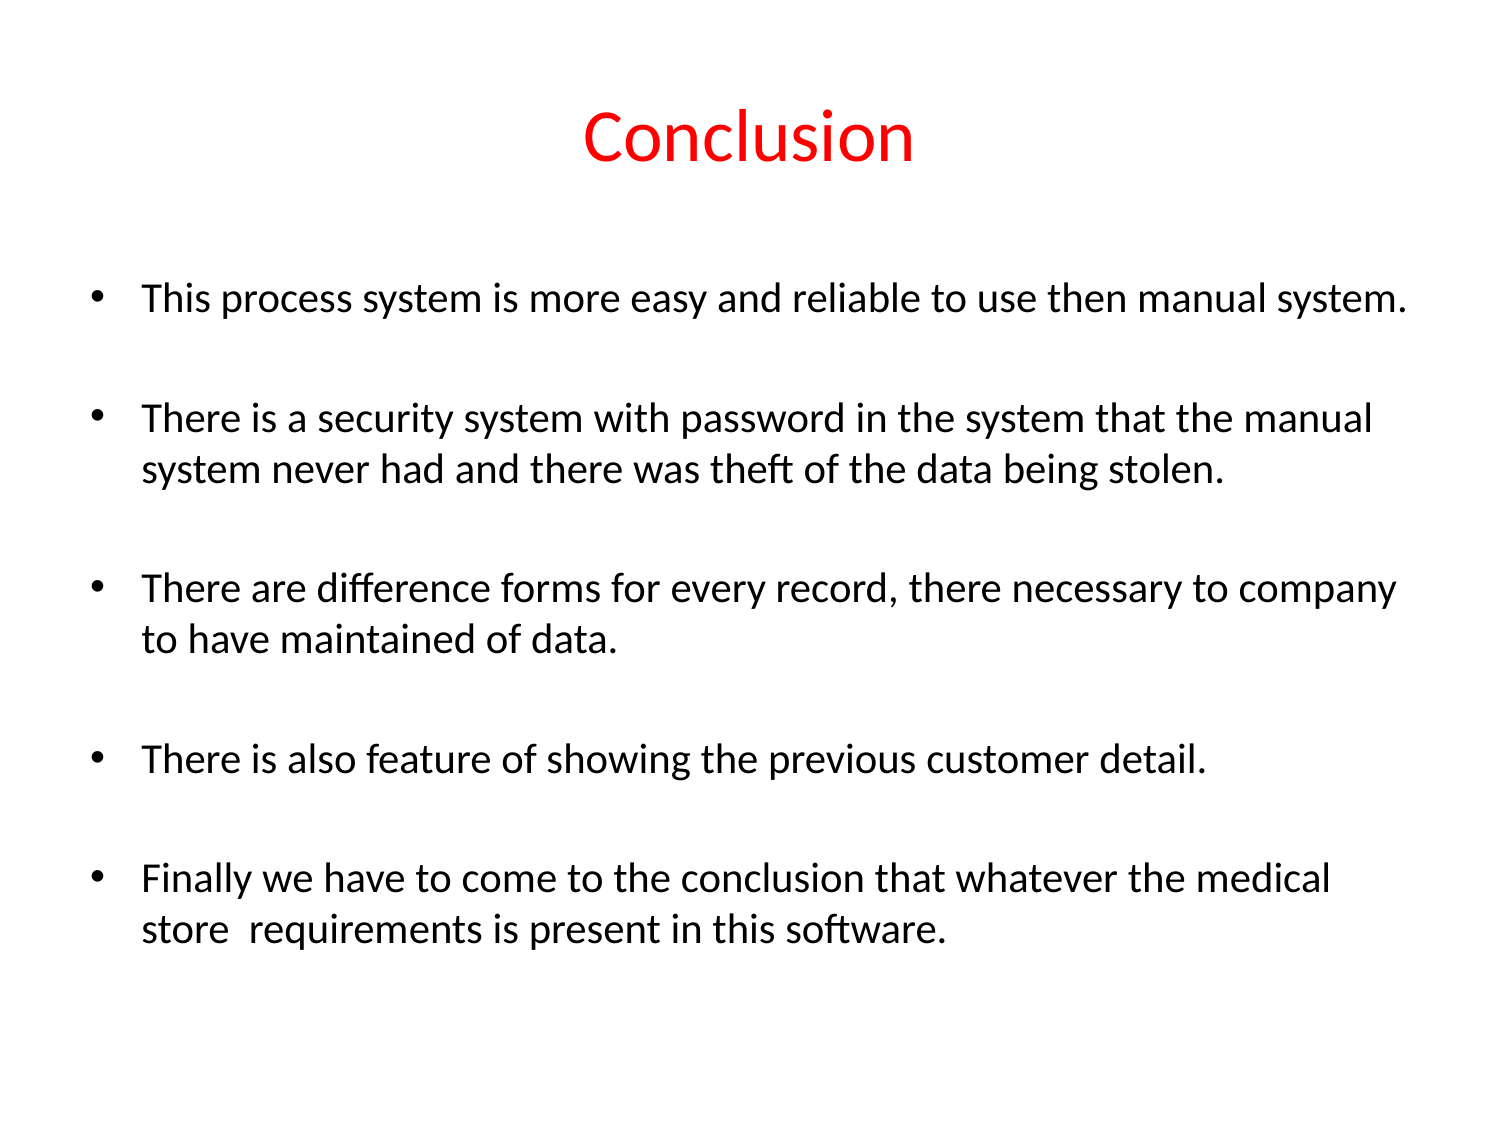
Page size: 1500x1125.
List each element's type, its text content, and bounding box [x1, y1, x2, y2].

title Conclusion [75, 37, 1425, 225]
list This process system is more easy and reliable to use then manual system. There is a security system with password in the system that the manual system never had and there was theft of the data being stolen. There are difference forms for every record, there necessary to company to have maintained of data. There is also feature of showing the previous customer detail. Finally we have to come to the conclusion that whatever the medical store requirements is present in this software. [75, 262, 1425, 1005]
